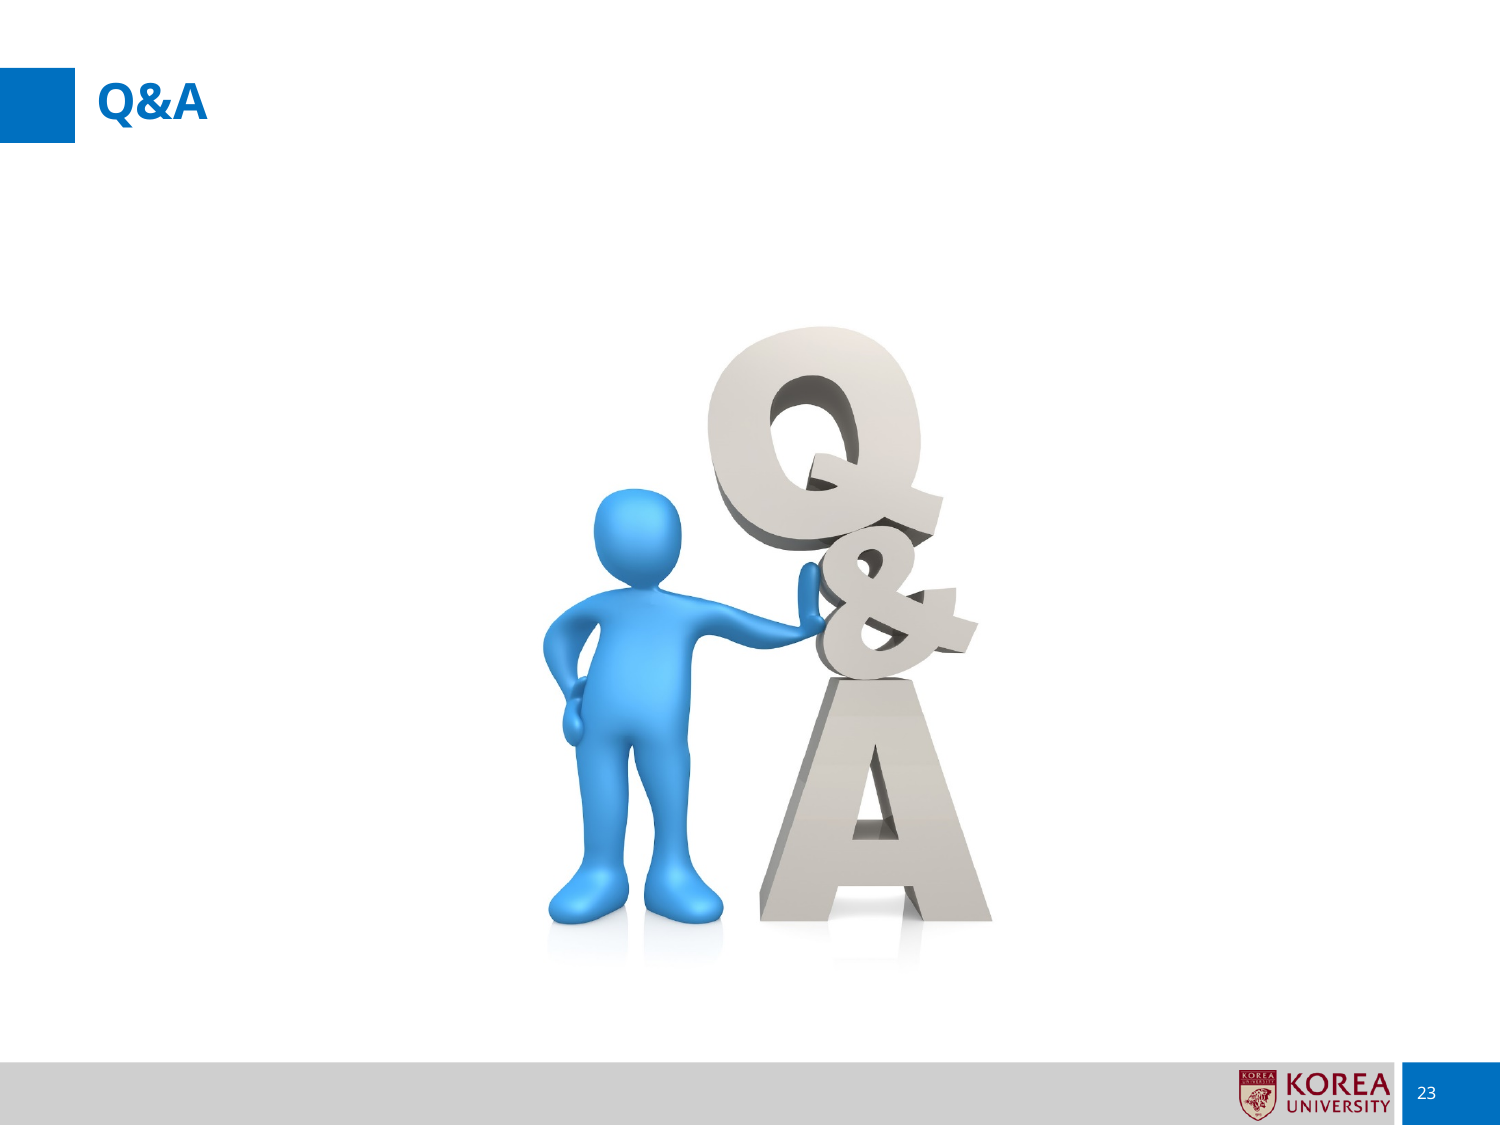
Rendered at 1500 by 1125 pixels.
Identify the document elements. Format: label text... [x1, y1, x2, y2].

picture [411, 307, 1093, 989]
picture [1239, 1070, 1390, 1121]
title Q&A [95, 75, 1449, 134]
